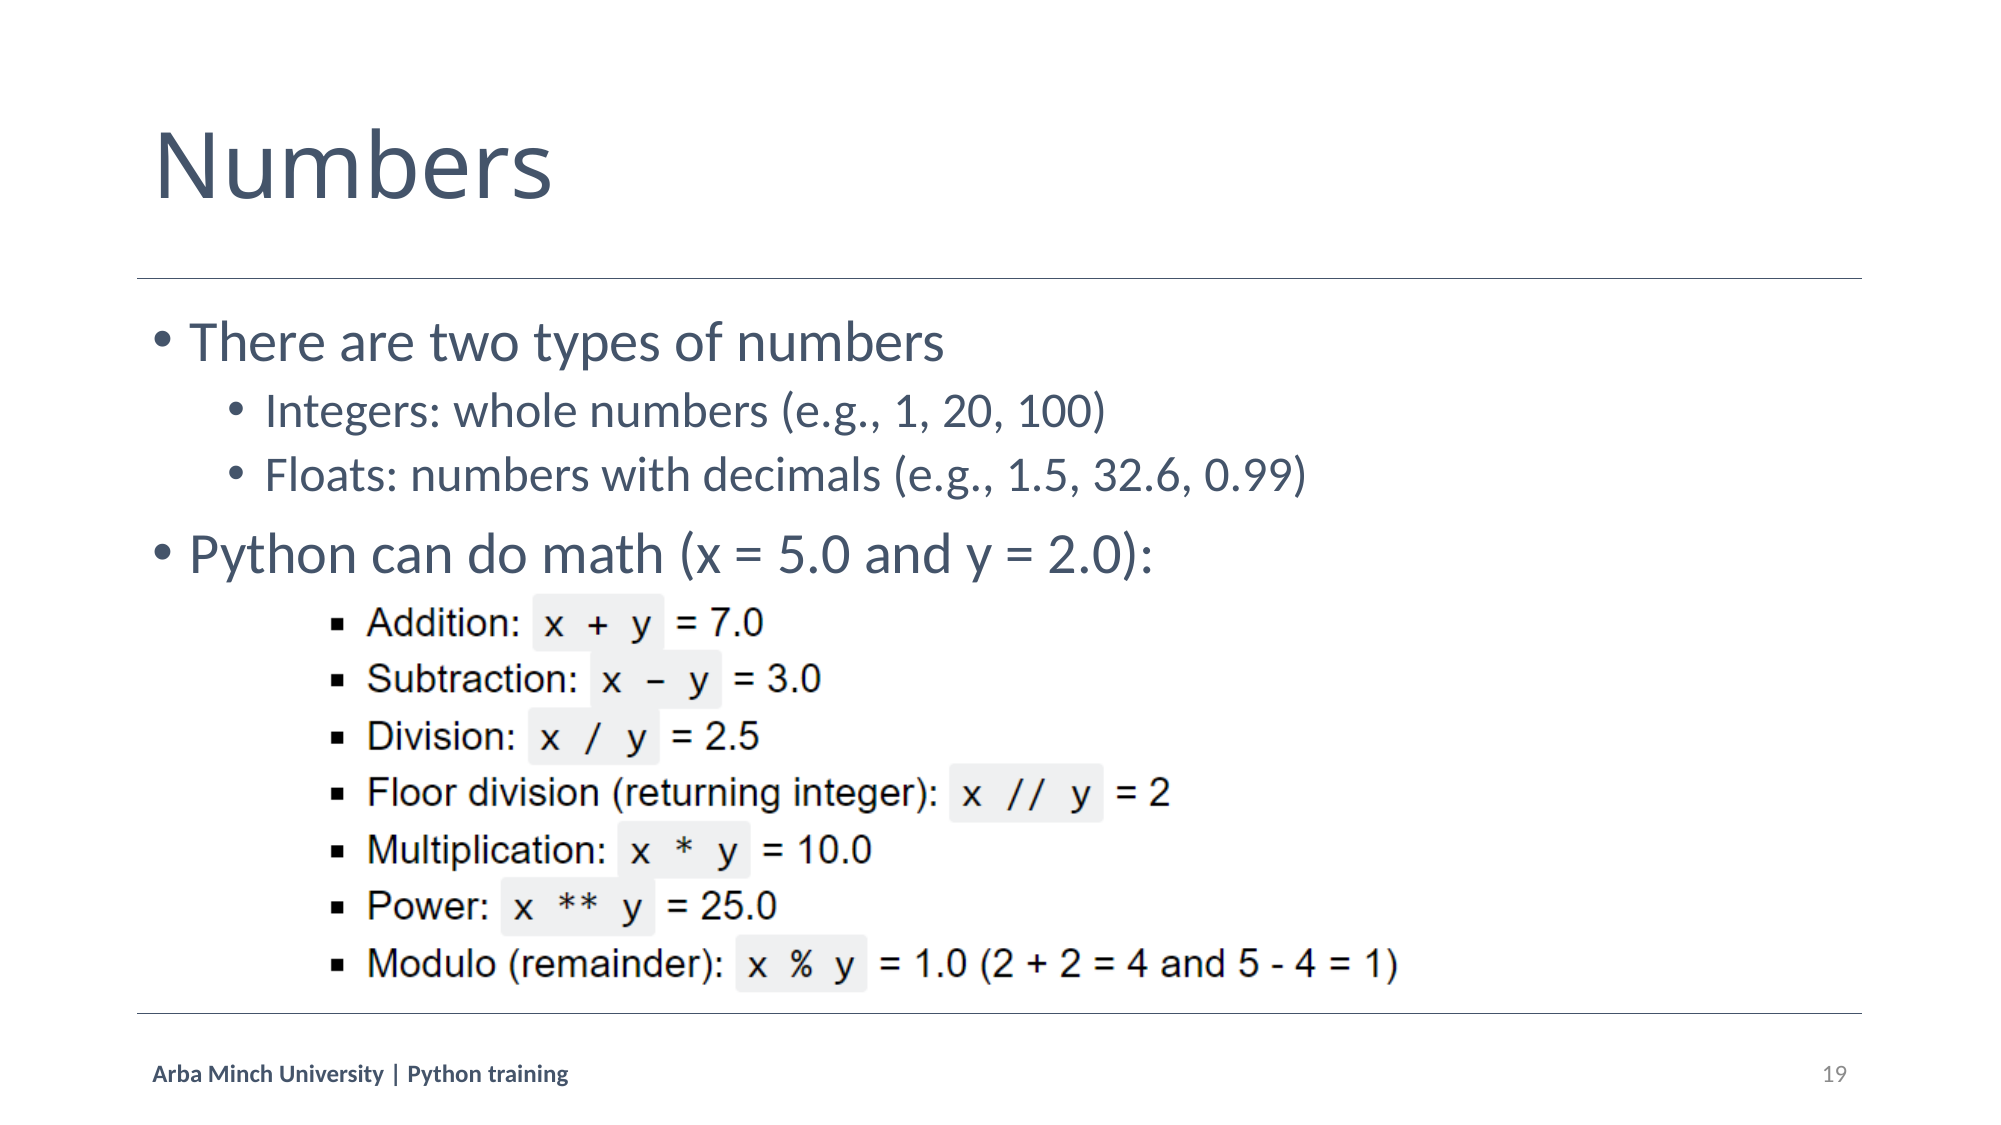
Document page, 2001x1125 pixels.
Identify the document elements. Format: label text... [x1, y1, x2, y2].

list There are two types of numbers Integers: whole numbers (e.g., 1, 20, 100) Floats: numbers with decimals (e.g., 1.5, 32.6, 0.99) Python can do math (x = 5.0 and y = 2.0): [137, 303, 1863, 1017]
picture [242, 589, 1413, 998]
footer Arba Minch University | Python training [137, 1042, 1226, 1103]
slide_number 19 [1412, 1042, 1863, 1103]
title Numbers [137, 59, 1863, 278]
